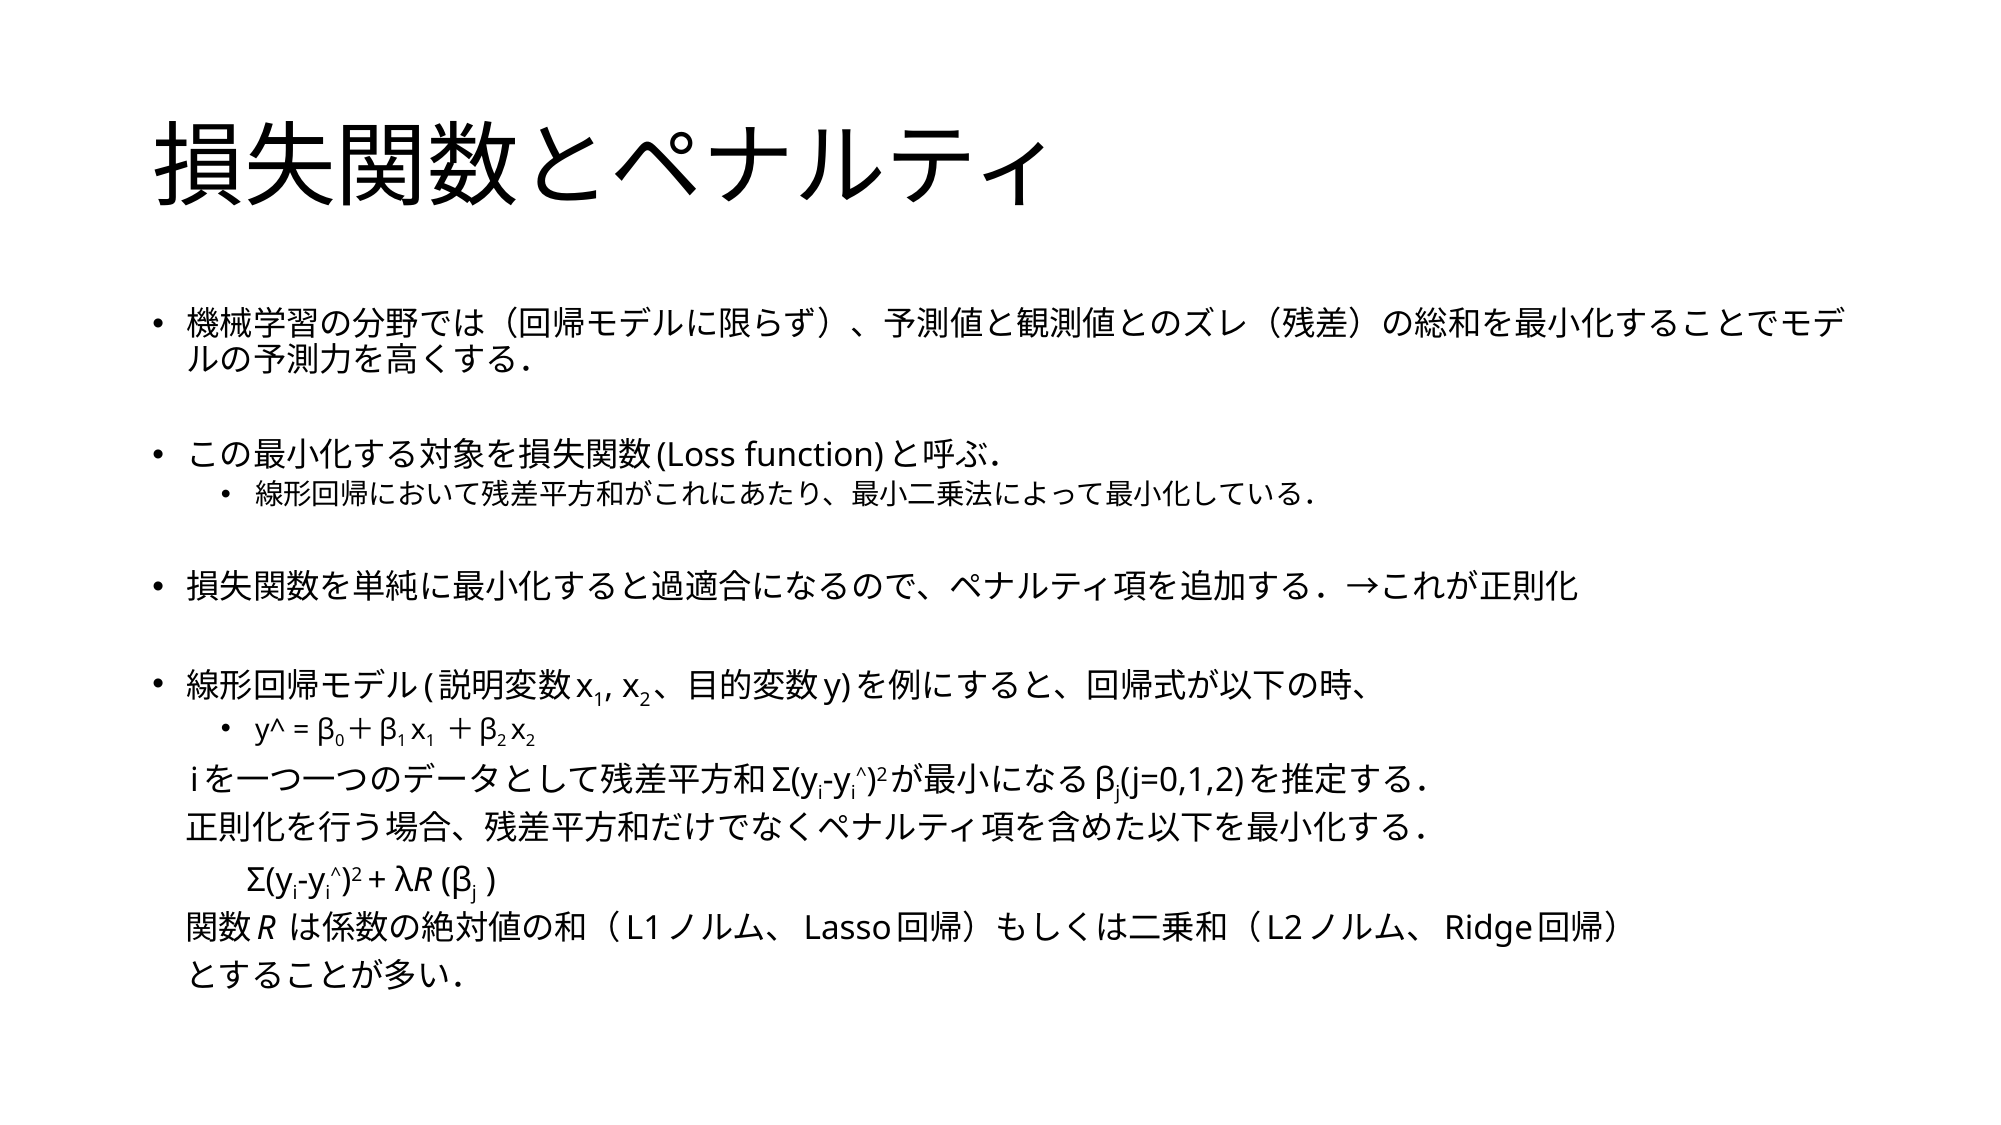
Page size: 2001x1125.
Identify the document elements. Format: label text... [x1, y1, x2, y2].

list 機械学習の分野では（回帰モデルに限らず）、予測値と観測値とのズレ（残差）の総和を最小化することでモデルの予測力を高くする． この最小化する対象を損失関数(Loss function)と呼ぶ． 線形回帰において残差平方和がこれにあたり、最小二乗法によって最小化している． 損失関数を単純に最小化すると過適合になるので、ペナルティ項を追加する．→これが正則化 線形回帰モデル(説明変数x1, x2、目的変数y)を例にすると、回帰式が以下の時、 y^ = β0＋β1 x1 ＋β2 x2 iを一つ一つのデータとして残差平方和Σ(yi-yi^)2が最小になるβj(j=0,1,2)を推定する． 正則化を行う場合、残差平方和だけでなくペナルティ項を含めた以下を最小化する． Σ(yi-yi^)2 + λR (βj ) 関数R は係数の絶対値の和（L1ノルム、Lasso回帰）もしくは二乗和（L2ノルム、Ridge回帰） とすることが多い． [137, 299, 1863, 1014]
title 損失関数とペナルティ [137, 59, 1863, 278]
